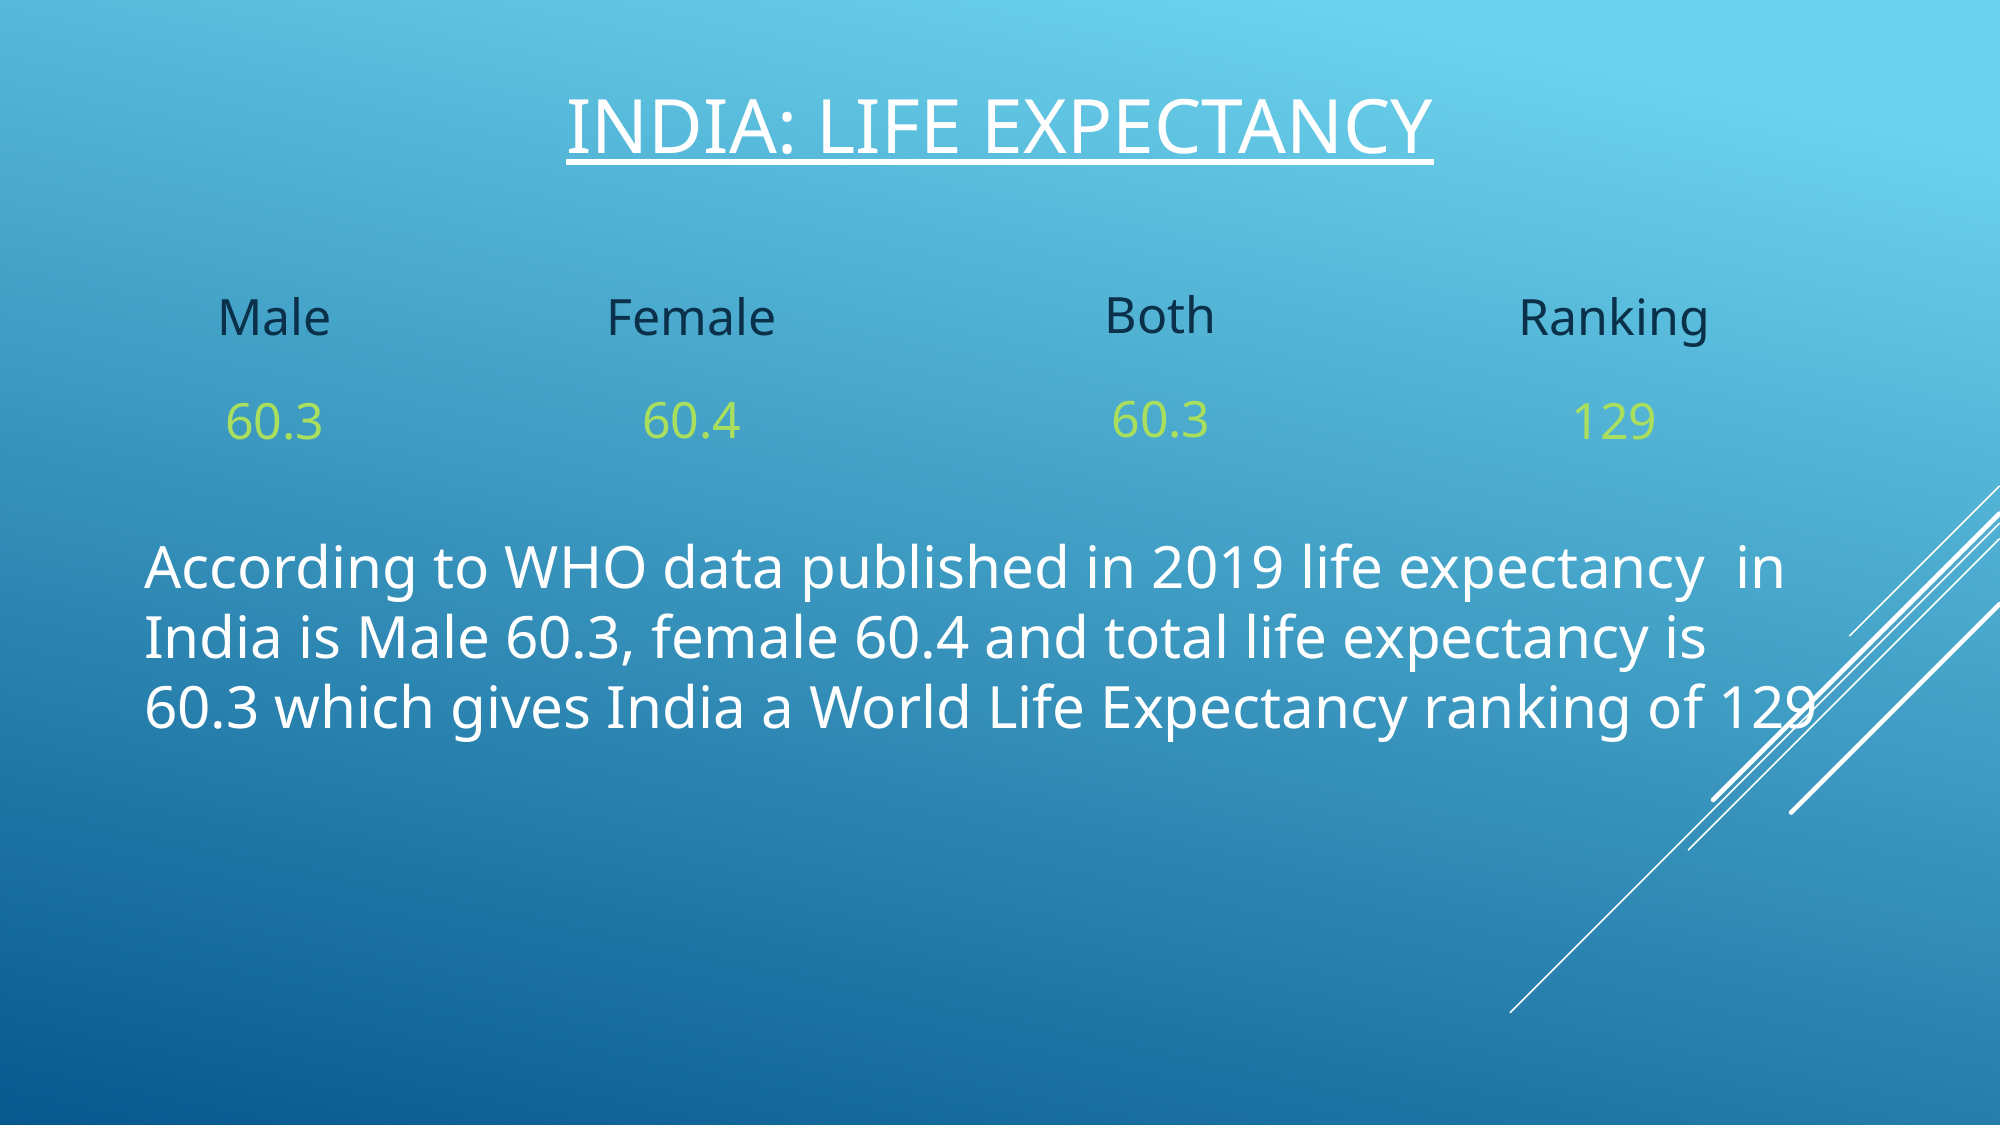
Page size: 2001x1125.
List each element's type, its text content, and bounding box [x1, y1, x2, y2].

text_box 60.3 [170, 381, 379, 457]
list Male [113, 285, 436, 346]
text_box According to WHO data published in 2019 life expectancy in India is Male 60.3, female 60.4 and total life expectancy is 60.3 which gives India a World Life Expectancy ranking of 129 [129, 522, 1849, 748]
text_box 60.3 [1056, 380, 1266, 455]
text_box 129 [1510, 381, 1719, 457]
text_box Ranking [1453, 285, 1776, 346]
text_box Female [530, 285, 853, 346]
text_box 60.4 [587, 380, 796, 456]
text_box Both [999, 283, 1322, 344]
title India: Life expectancy [0, 0, 2000, 248]
